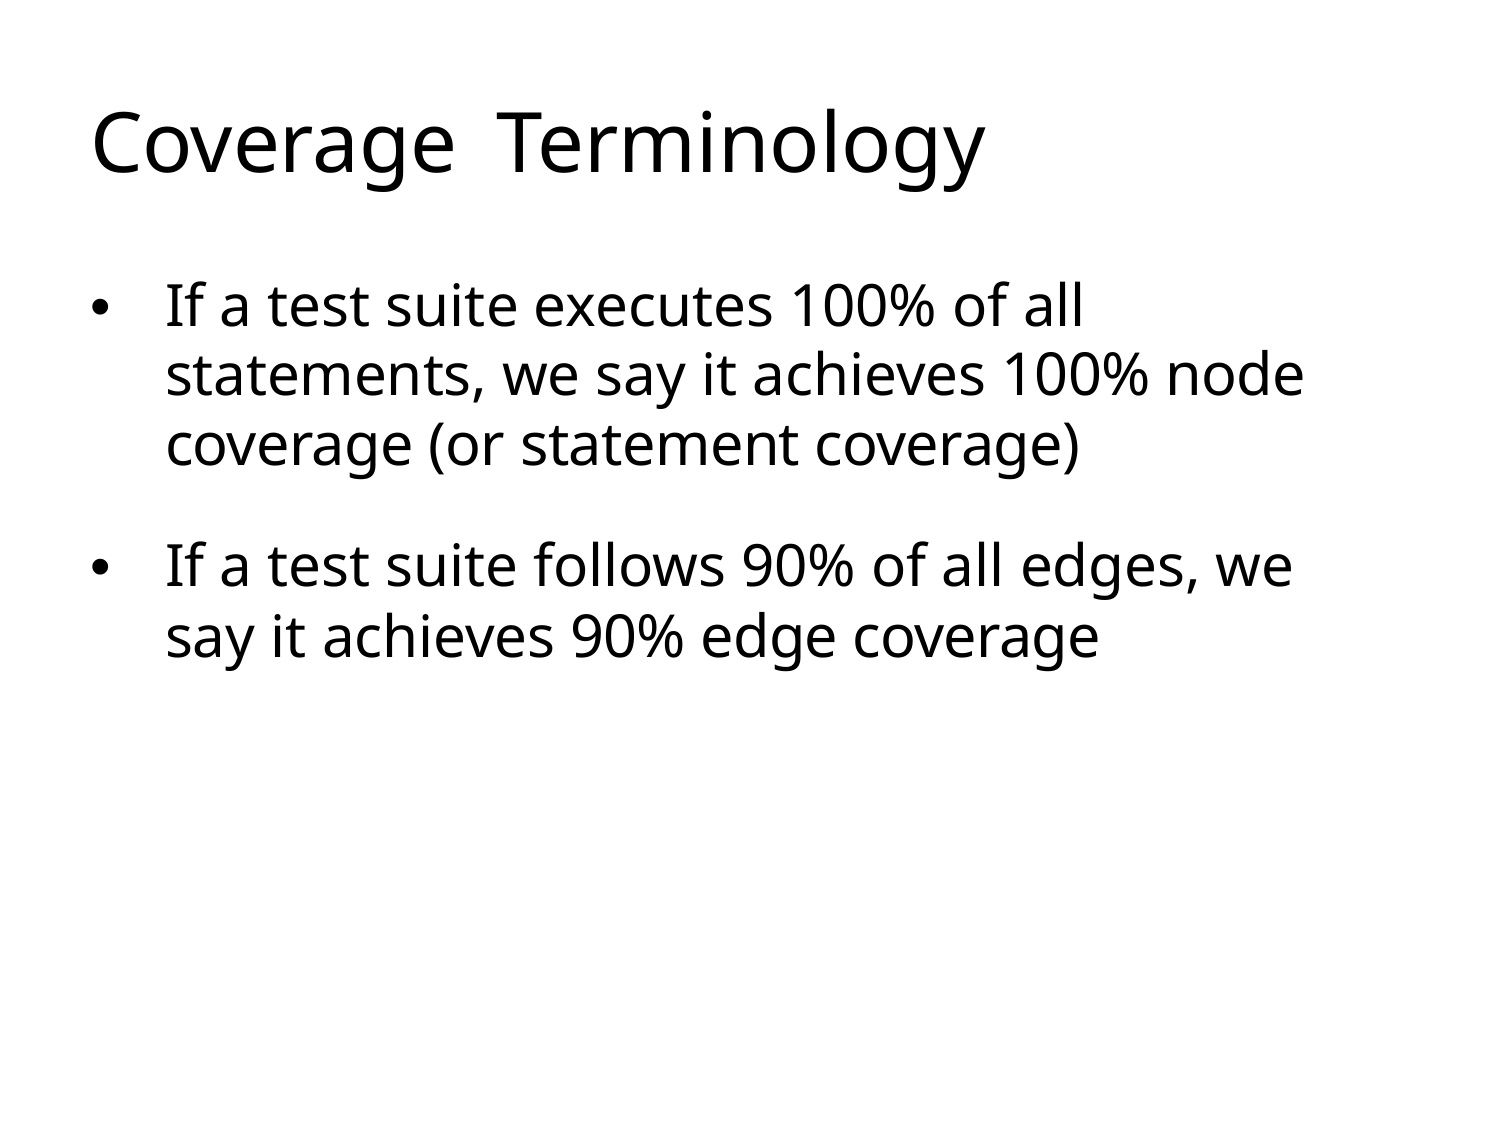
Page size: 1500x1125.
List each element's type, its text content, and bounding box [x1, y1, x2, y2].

text_box • If a test suite executes 100% of all statements, we say it achieves 100% node coverage (or statement coverage) • If a test suite follows 90% of all edges, we say it achieves 90% edge coverage [87, 271, 1388, 670]
title Coverage Terminology [87, 88, 1020, 271]
